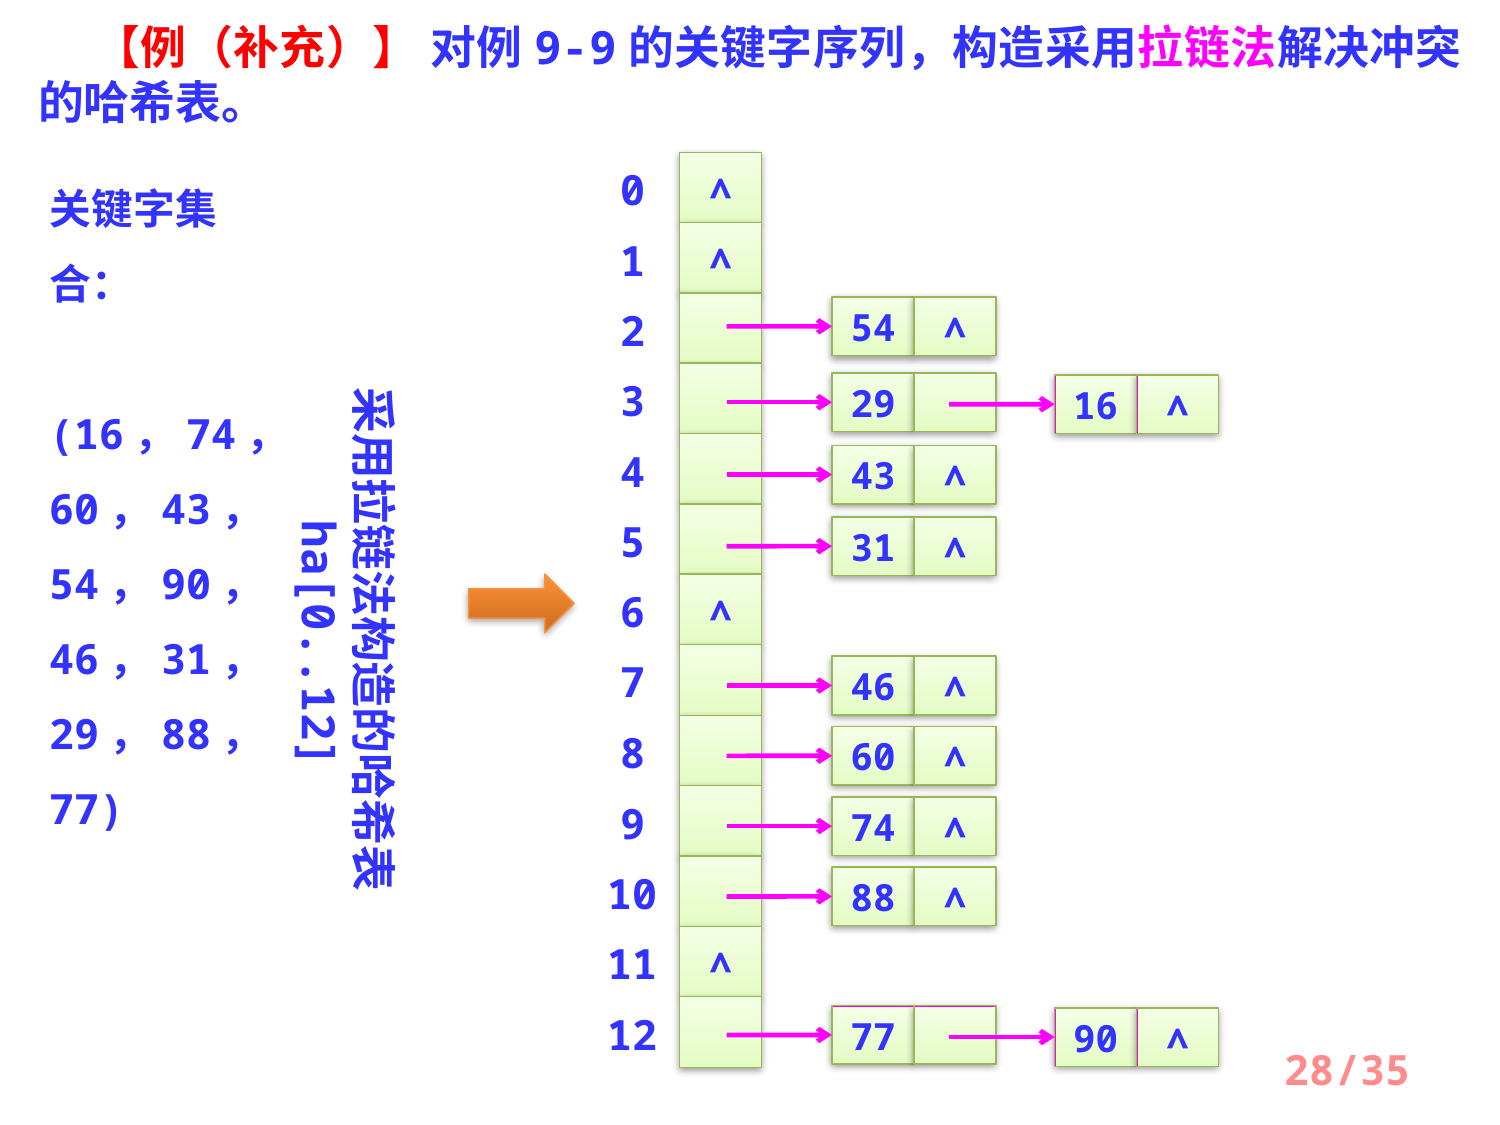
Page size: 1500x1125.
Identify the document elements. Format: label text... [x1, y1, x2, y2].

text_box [468, 152, 1219, 1068]
text_box 【例（补充）】 对例9-9的关键字序列，构造采用拉链法解决冲突的哈希表。 [23, 11, 1477, 137]
text_box 采用拉链法构造的哈希表ha[0..12] [324, 257, 411, 1032]
text_box 关键字集合： (16，74，60，43，54，90，46，31，29，88，77) [35, 150, 305, 841]
slide_number 28/35 [1074, 1042, 1425, 1103]
